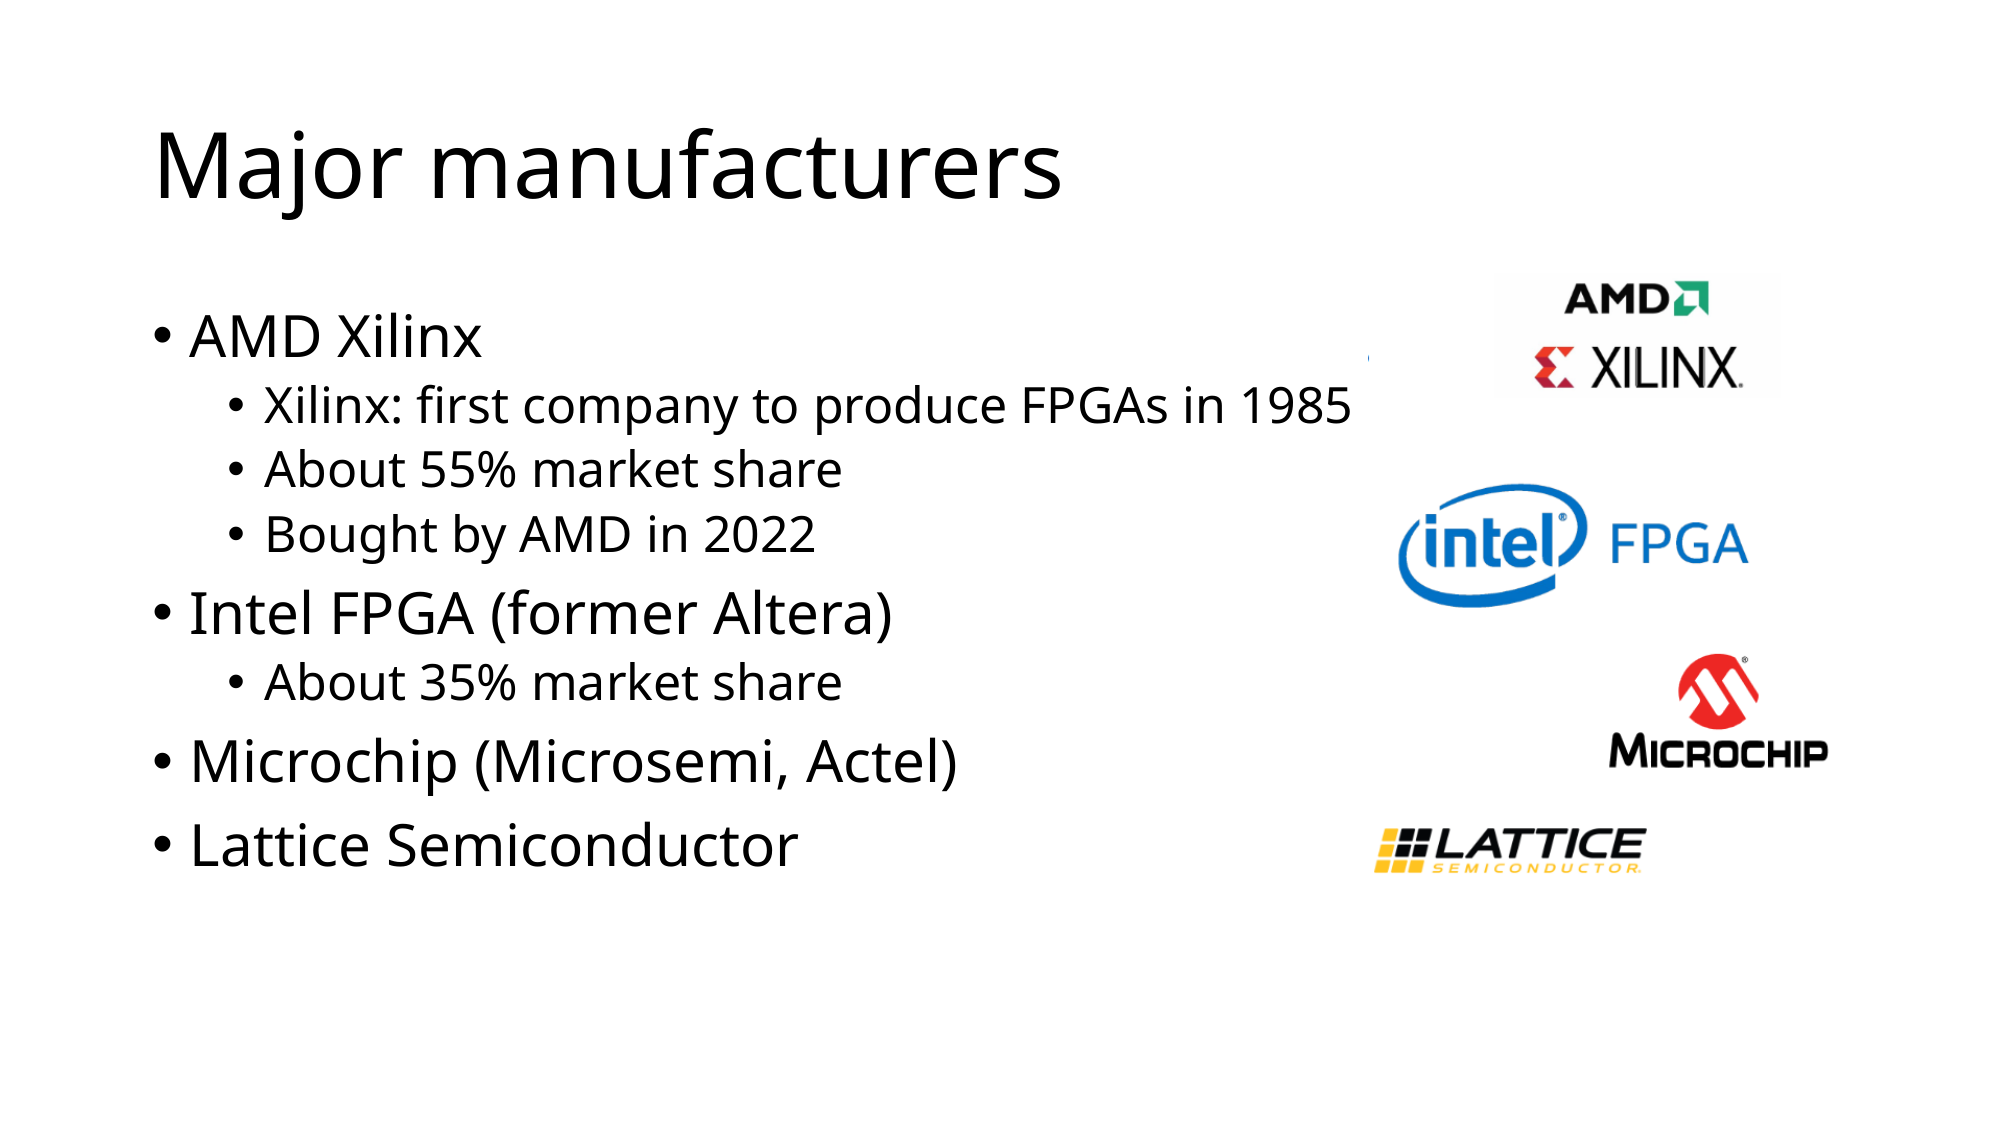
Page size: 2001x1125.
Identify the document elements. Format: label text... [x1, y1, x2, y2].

picture [1367, 250, 1838, 895]
title Major manufacturers [137, 59, 1863, 278]
list AMD Xilinx Xilinx: first company to produce FPGAs in 1985 About 55% market share Bought by AMD in 2022 Intel FPGA (former Altera) About 35% market share Microchip (Microsemi, Actel) Lattice Semiconductor [137, 299, 1863, 1014]
